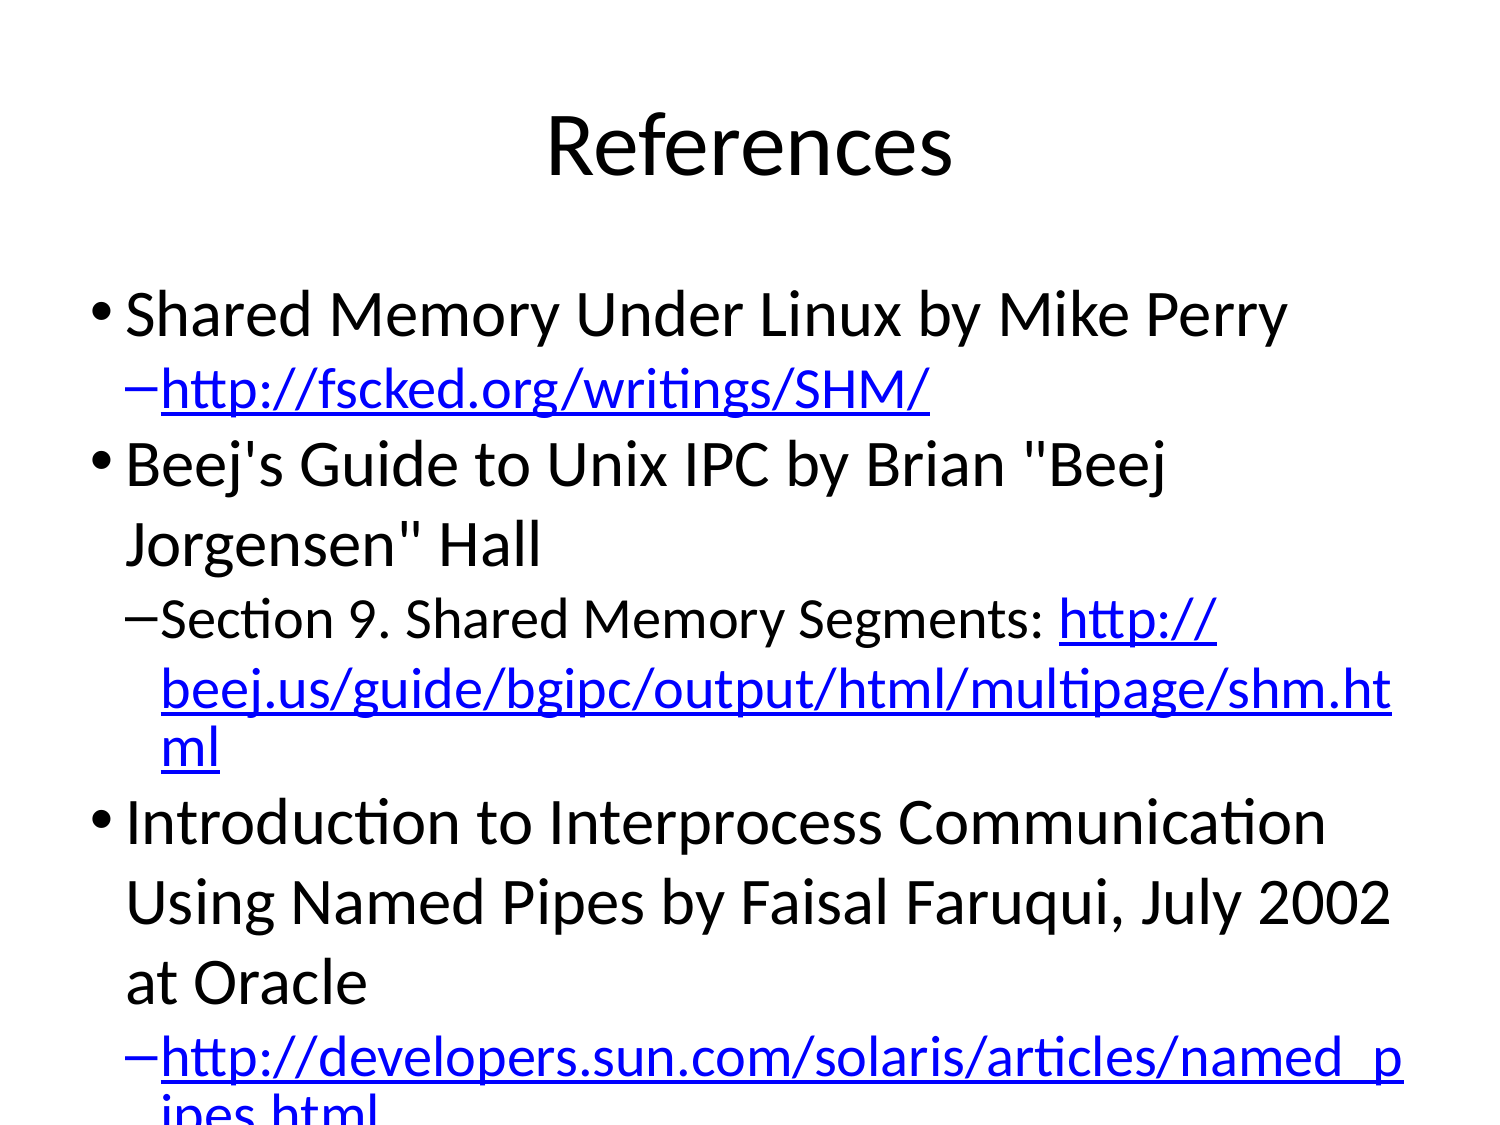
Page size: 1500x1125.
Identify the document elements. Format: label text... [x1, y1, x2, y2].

text_box References [75, 45, 1425, 233]
text_box Shared Memory Under Linux by Mike Perry http://fscked.org/writings/SHM/ Beej's Guide to Unix IPC by Brian "Beej Jorgensen" Hall Section 9. Shared Memory Segments: http://beej.us/guide/bgipc/output/html/multipage/shm.html Introduction to Interprocess Communication Using Named Pipes by Faisal Faruqui, July 2002 at Oracle http://developers.sun.com/solaris/articles/named_pipes.html [75, 262, 1425, 1005]
